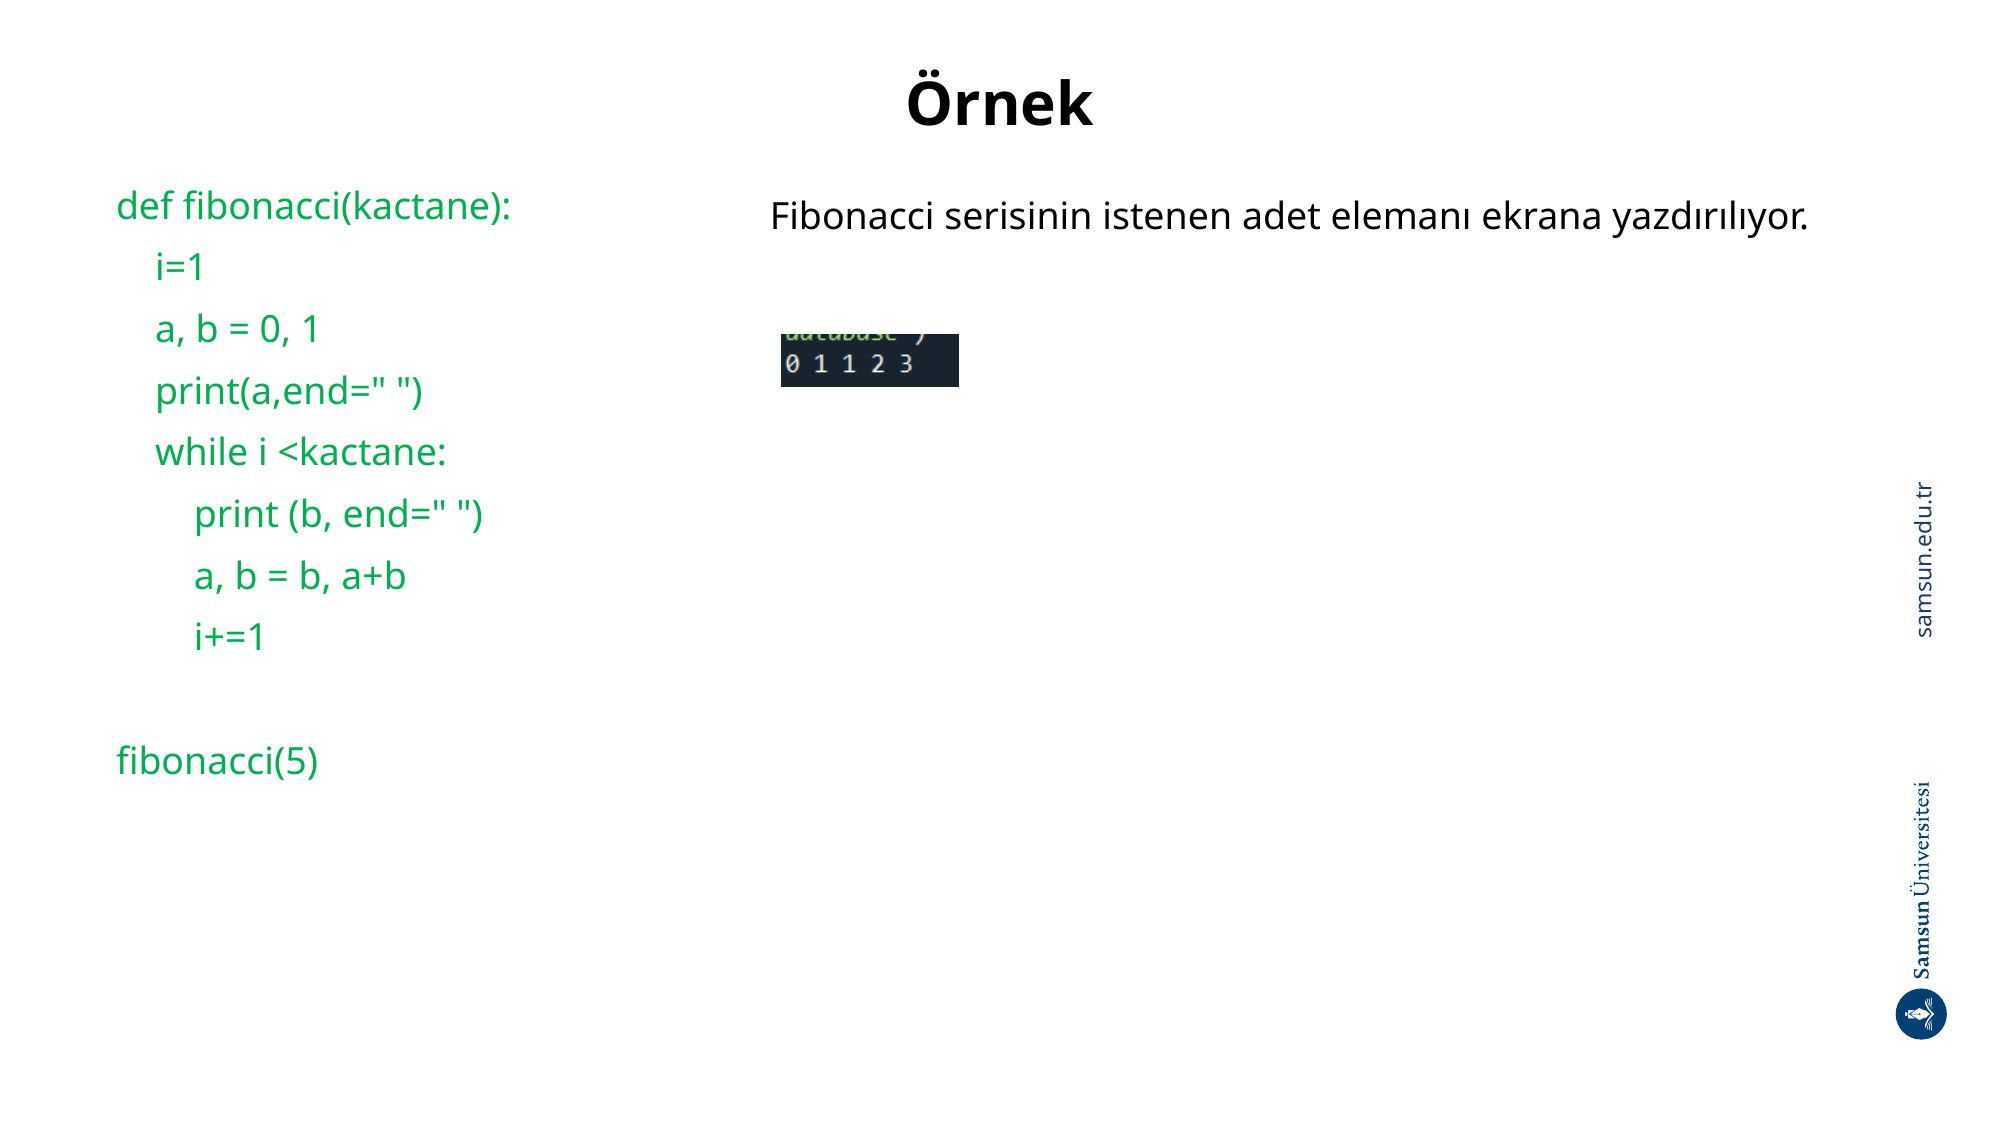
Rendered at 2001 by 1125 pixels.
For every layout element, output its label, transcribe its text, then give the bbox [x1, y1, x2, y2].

text_box Fibonacci serisinin istenen adet elemanı ekrana yazdırılıyor. [745, 161, 1829, 244]
picture [781, 334, 959, 387]
list def fibonacci(kactane): i=1 a, b = 0, 1 print(a,end=" ") while i <kactane: print (b, end=" ") a, b = b, a+b i+=1 fibonacci(5) [101, 174, 1895, 1056]
title Örnek [105, 30, 1895, 174]
